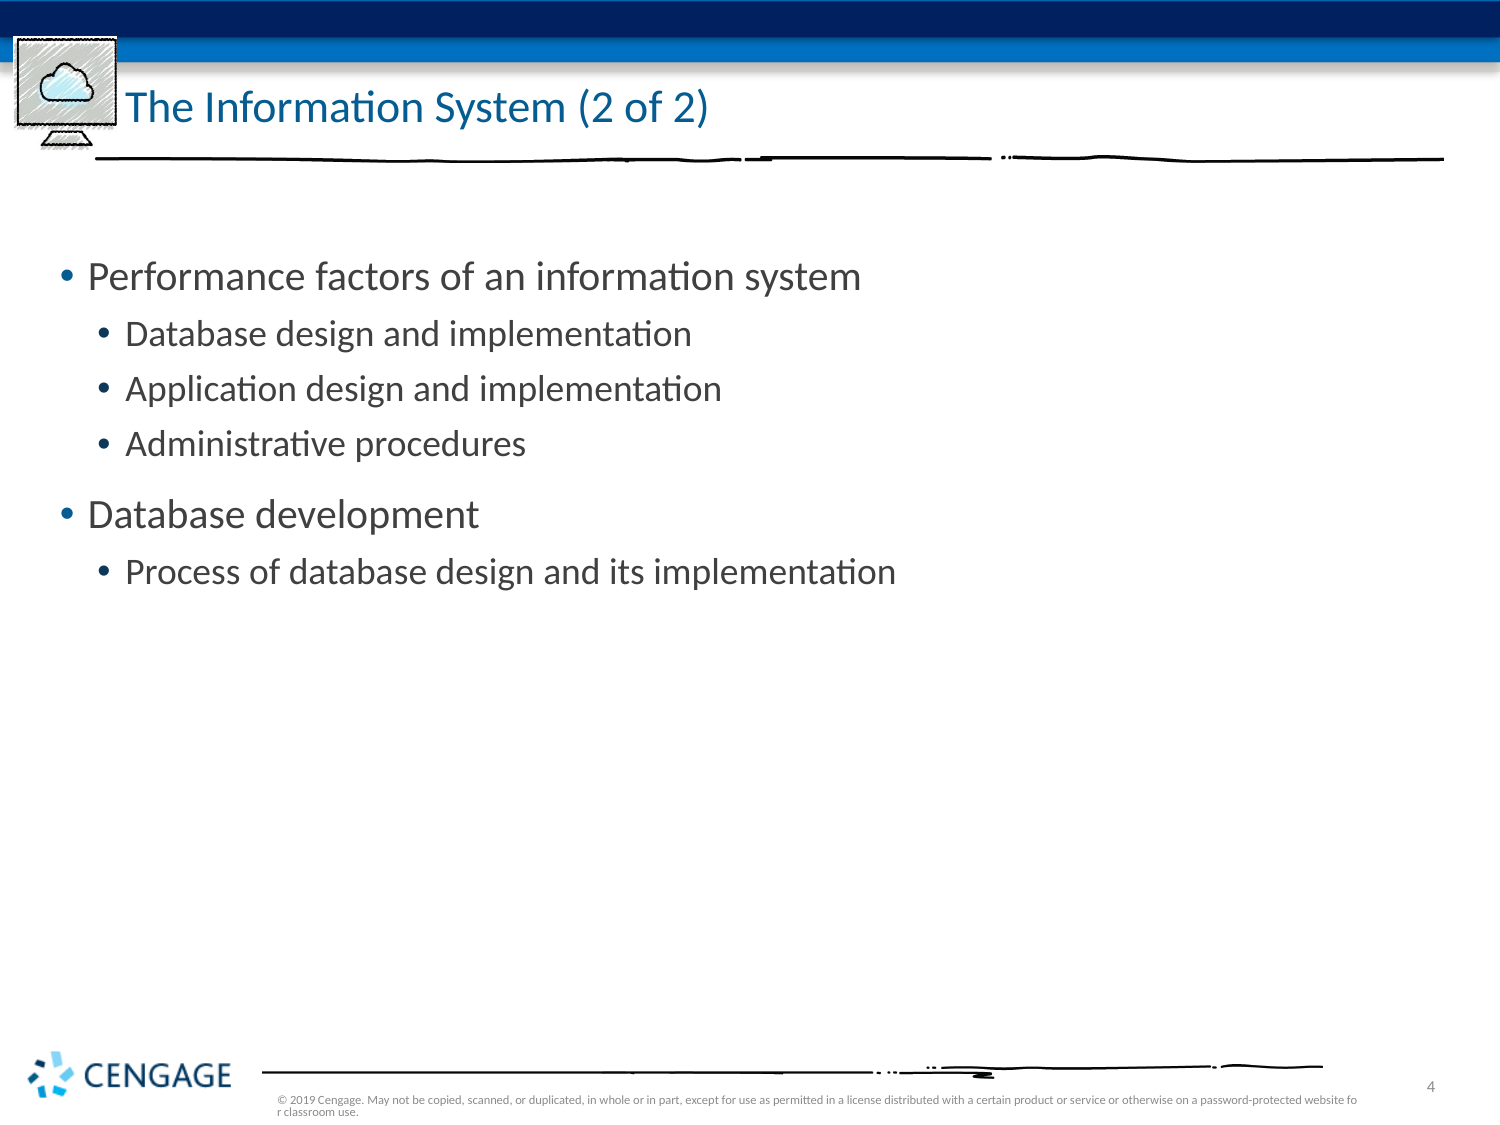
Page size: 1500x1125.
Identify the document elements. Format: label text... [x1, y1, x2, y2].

picture [262, 1064, 1323, 1079]
picture [95, 155, 1444, 163]
picture [13, 36, 117, 151]
title The Information System (2 of 2) [125, 84, 1442, 132]
list Performance factors of an information system Database design and implementation Application design and implementation Administrative procedures Database development Process of database design and its implementation [59, 252, 1441, 597]
picture [7, 1037, 244, 1111]
footer © 2019 Cengage. May not be copied, scanned, or duplicated, in whole or in part, except for use as permitted in a license distributed with a certain product or service or otherwise on a password-protected website for classroom use. [262, 1079, 1375, 1120]
